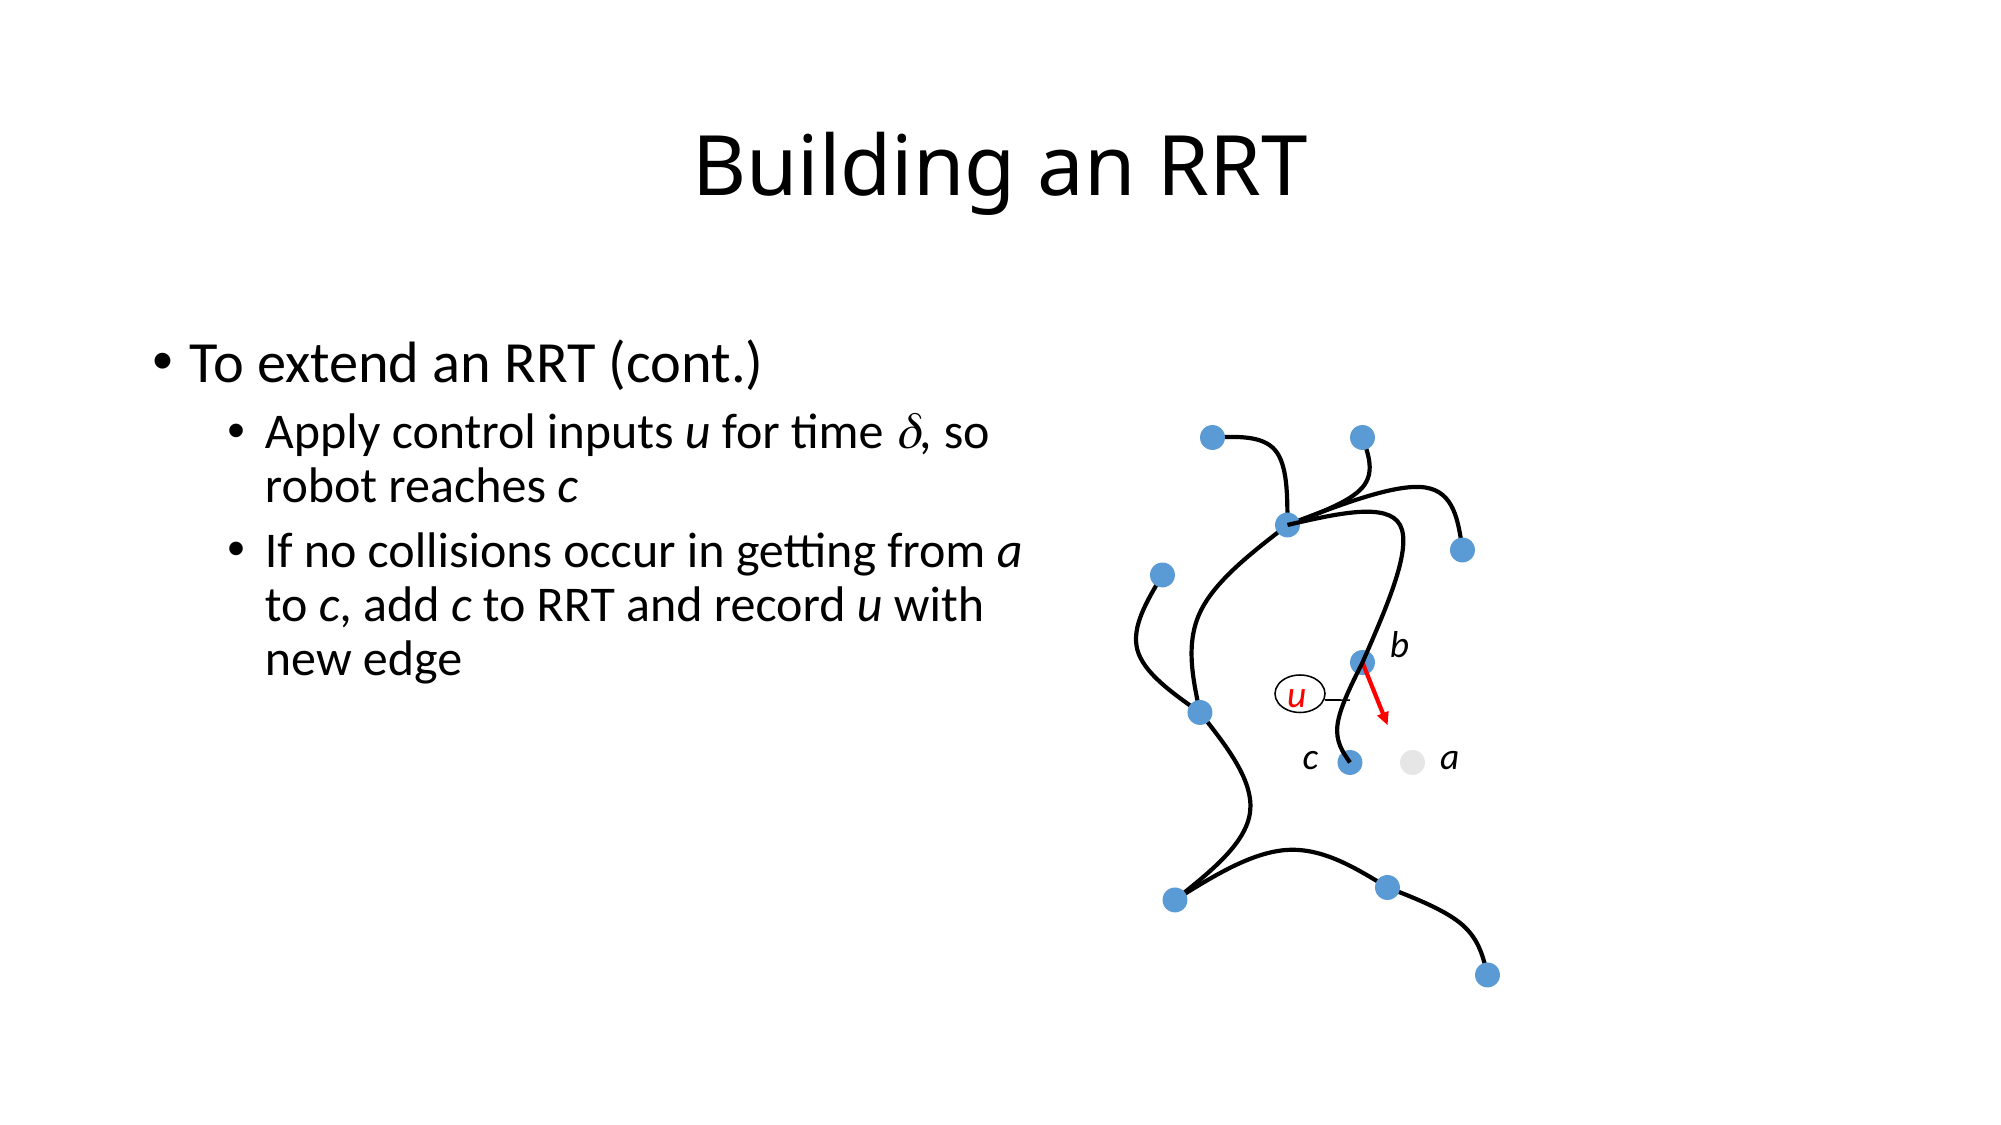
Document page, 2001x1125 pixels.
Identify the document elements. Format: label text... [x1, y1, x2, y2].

text_box [1149, 562, 1175, 588]
text_box [1337, 750, 1363, 775]
text_box [1374, 875, 1400, 901]
text_box [1176, 722, 1251, 892]
text_box [1275, 512, 1300, 538]
text_box [1337, 662, 1363, 763]
text_box [1191, 533, 1282, 701]
text_box b [1375, 612, 1425, 673]
text_box [1162, 887, 1188, 913]
title Building an RRT [137, 59, 1863, 278]
text_box [1350, 425, 1375, 451]
text_box [1363, 663, 1389, 725]
list To extend an RRT (cont.) Apply control inputs u for time d, so robot reaches c If no collisions occur in getting from a to c, add c to RRT and record u with new edge [137, 324, 1063, 1050]
text_box [1449, 537, 1475, 563]
text_box [1475, 962, 1501, 988]
text_box u [1272, 662, 1322, 723]
text_box [1136, 586, 1197, 705]
text_box [1186, 849, 1376, 900]
text_box [1275, 675, 1326, 713]
text_box [1295, 447, 1370, 520]
text_box [1363, 651, 1375, 674]
text_box [1300, 486, 1461, 549]
text_box [1187, 699, 1213, 725]
text_box c [1287, 724, 1334, 785]
text_box a [1425, 724, 1475, 785]
text_box [1221, 436, 1288, 515]
text_box [1400, 750, 1425, 775]
text_box [1287, 511, 1404, 662]
text_box [1397, 892, 1485, 966]
text_box [1350, 651, 1362, 674]
text_box [1200, 425, 1225, 451]
